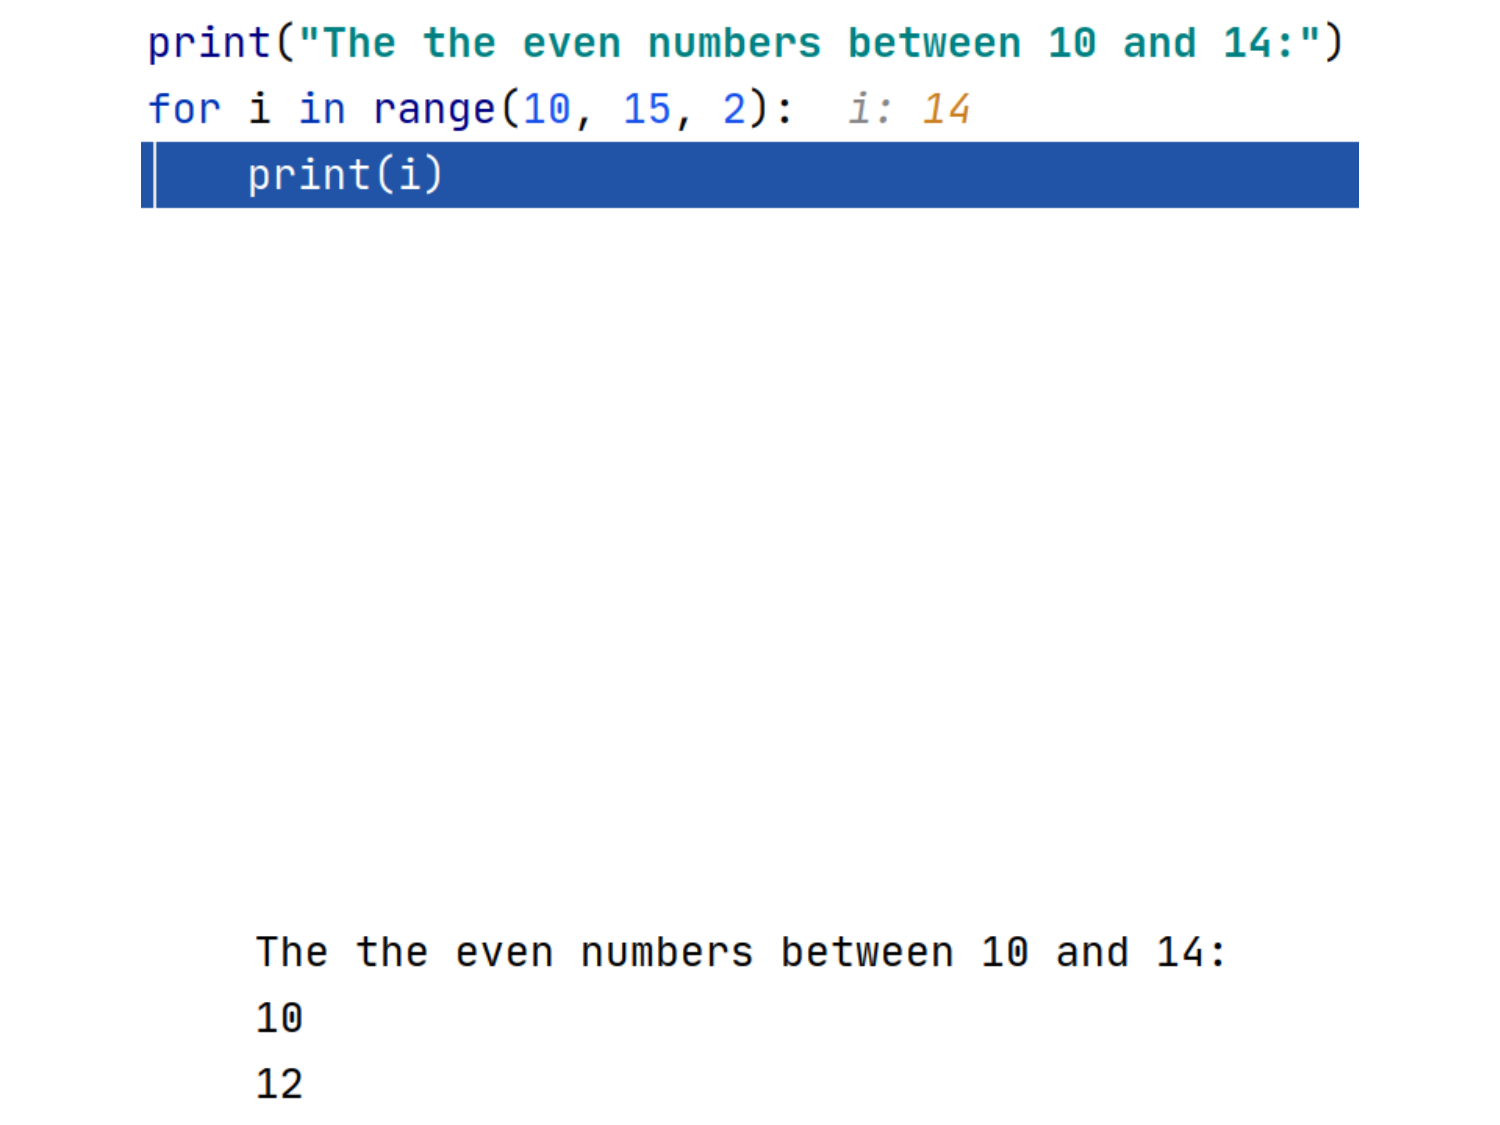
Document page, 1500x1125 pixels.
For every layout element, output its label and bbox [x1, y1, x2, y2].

picture [141, 0, 1359, 213]
picture [255, 924, 1245, 1125]
